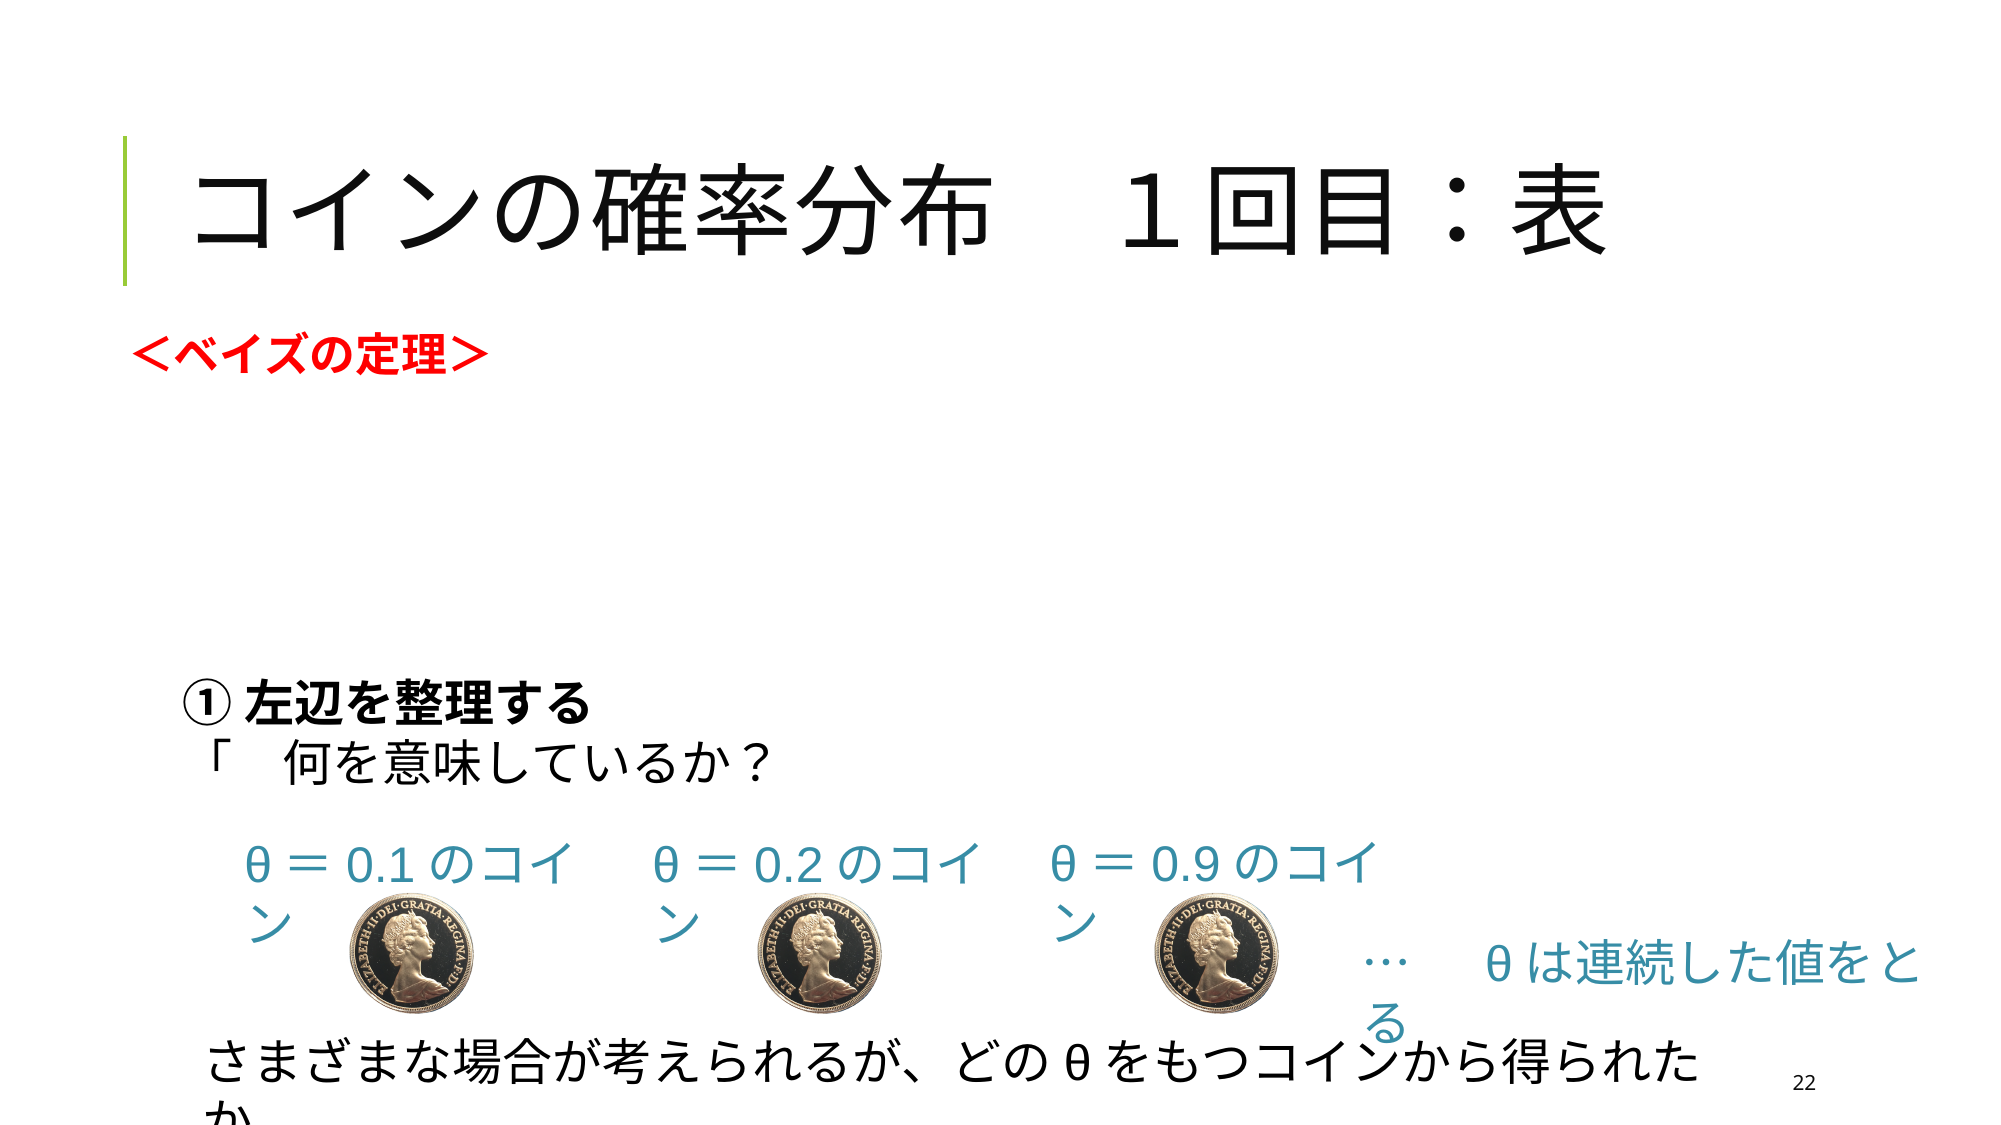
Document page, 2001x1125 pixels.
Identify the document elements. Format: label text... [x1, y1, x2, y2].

text_box … θは連続した値をとる [1346, 924, 1969, 1059]
picture [299, 839, 531, 1072]
slide_number 22 [1777, 1061, 1938, 1107]
picture [1104, 838, 1337, 1071]
title コインの確率分布 １回目：表 [168, 96, 1940, 342]
text_box θ＝0.1のコイン [229, 824, 627, 960]
text_box θ＝0.9のコイン [1034, 824, 1432, 959]
text_box θ＝0.2のコイン [637, 824, 1035, 960]
text_box さまざまな場合が考えられるが、どのθをもつコインから得られたか [188, 1022, 1765, 1125]
picture [707, 839, 939, 1072]
